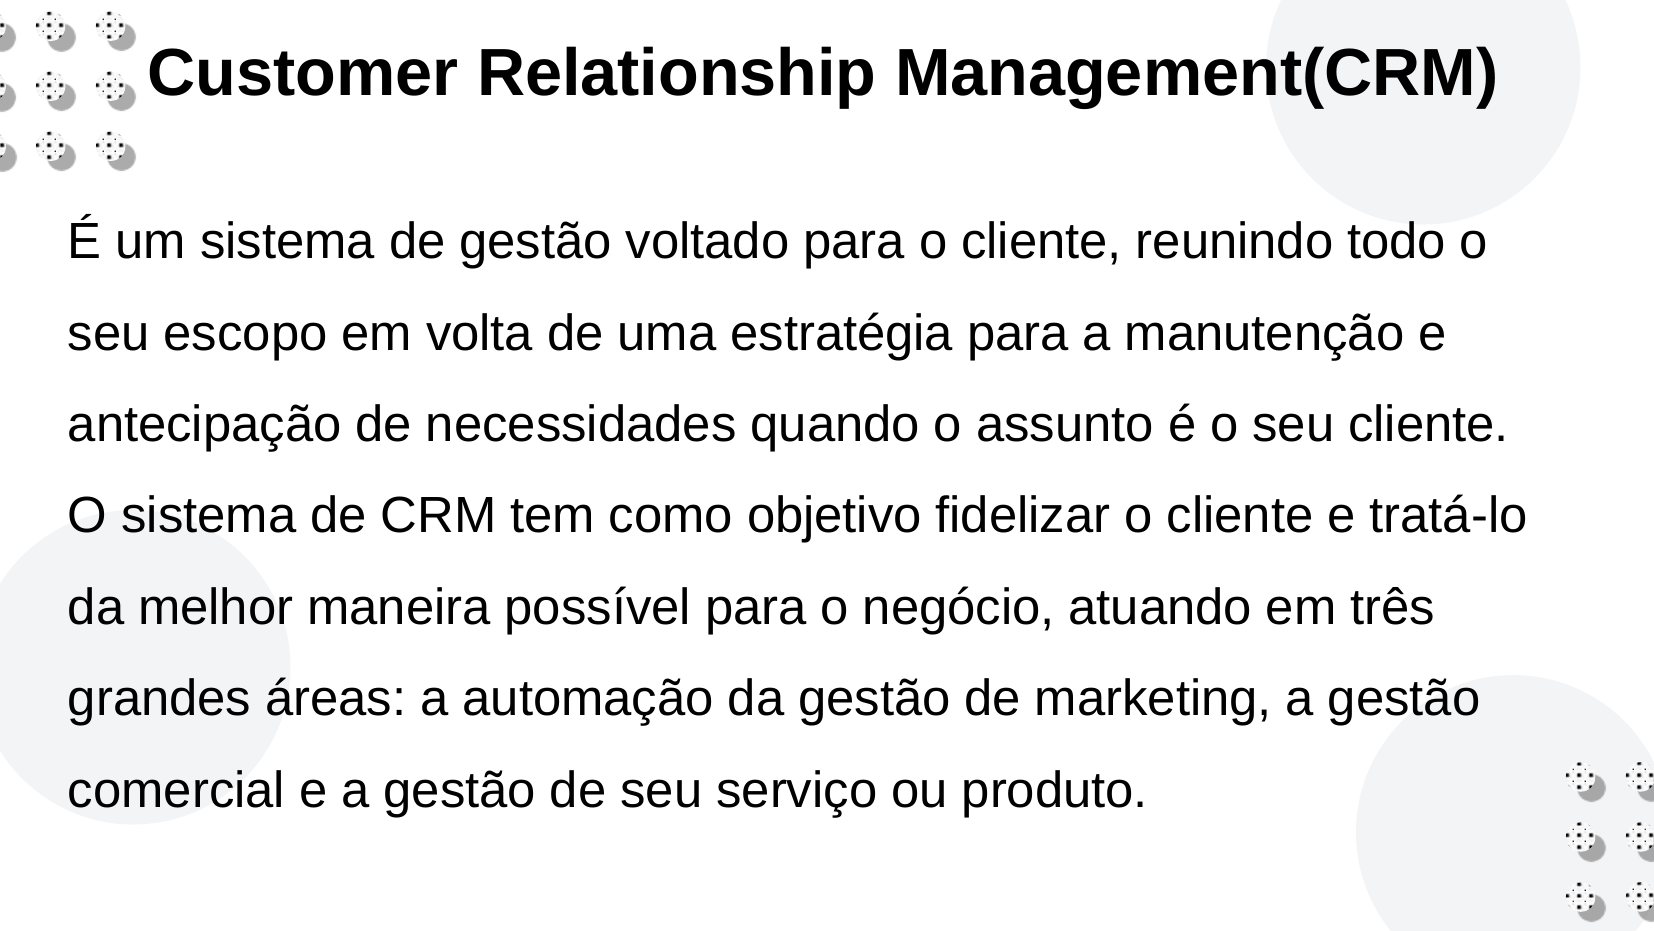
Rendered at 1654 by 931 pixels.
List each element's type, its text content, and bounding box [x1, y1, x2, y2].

picture [1625, 882, 1654, 912]
picture [1625, 762, 1654, 792]
picture [35, 11, 66, 42]
picture [95, 131, 126, 161]
picture [1586, 763, 1596, 791]
picture [95, 11, 126, 41]
picture [0, 14, 6, 39]
picture [0, 74, 6, 99]
picture [1565, 882, 1596, 912]
text_box É um sistema de gestão voltado para o cliente, reunindo todo o seu escopo em volta de uma estratégia para a manutenção e antecipação de necessidades quando o assunto é o seu cliente. O sistema de CRM tem como objetivo fidelizar o cliente e tratá-lo da melhor maneira possível para o negócio, atuando em três grandes áreas: a automação da gestão de marketing, a gestão comercial e a gestão de seu serviço ou produto. [67, 177, 1586, 835]
picture [95, 71, 126, 101]
picture [35, 71, 66, 101]
picture [1625, 822, 1654, 852]
text_box Customer Relationship Management(CRM) [147, 29, 1506, 108]
picture [35, 131, 66, 161]
picture [1565, 823, 1596, 852]
picture [0, 134, 7, 159]
